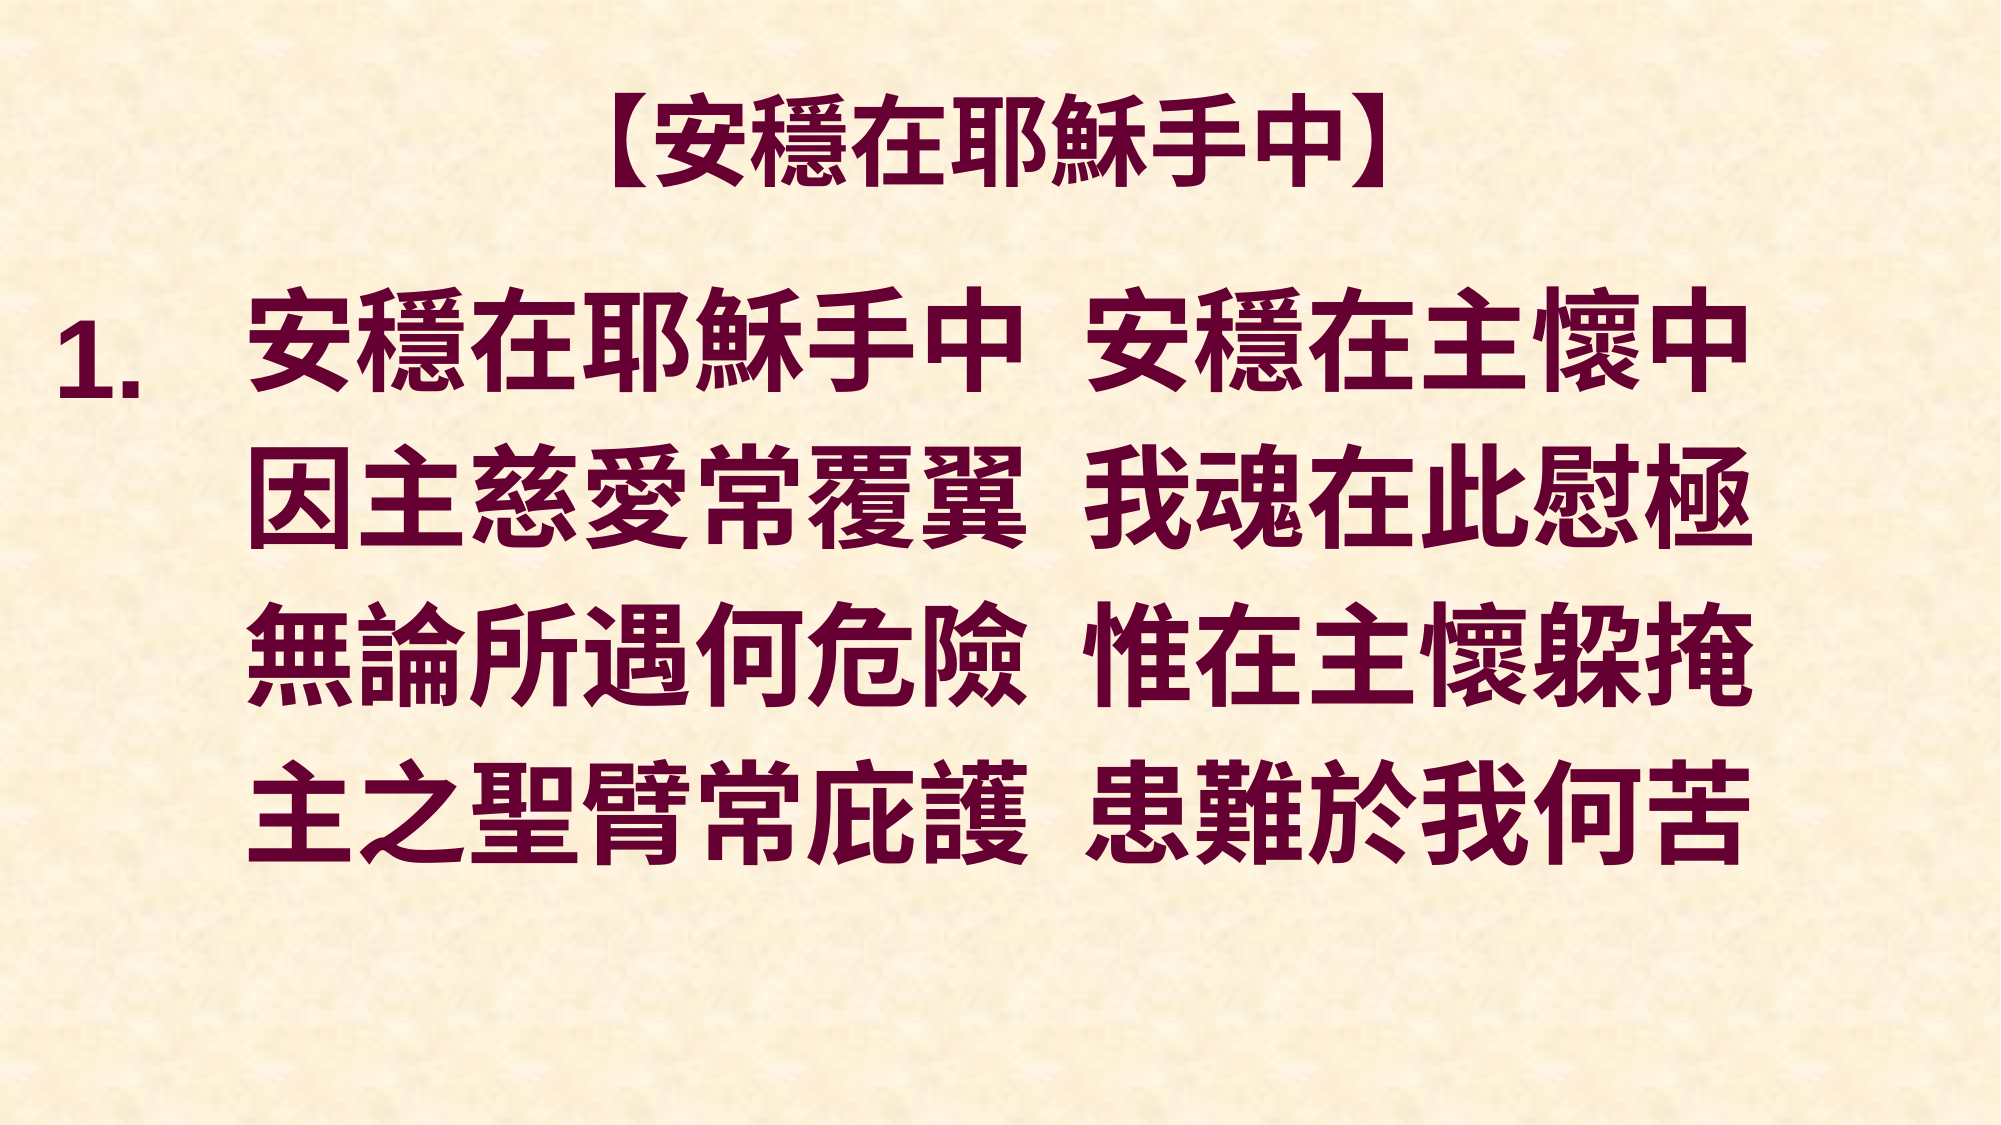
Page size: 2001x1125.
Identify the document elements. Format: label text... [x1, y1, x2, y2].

title 【安穩在耶穌手中】 [99, 45, 1900, 233]
picture [0, 0, 2001, 1125]
list 安穩在耶穌手中 安穩在主懷中 因主慈愛常覆翼 我魂在此慰極 無論所遇何危險 惟在主懷躱掩 主之聖臂常庇護 患難於我何苦 [99, 262, 1900, 1005]
text_box 1. [13, 278, 187, 429]
